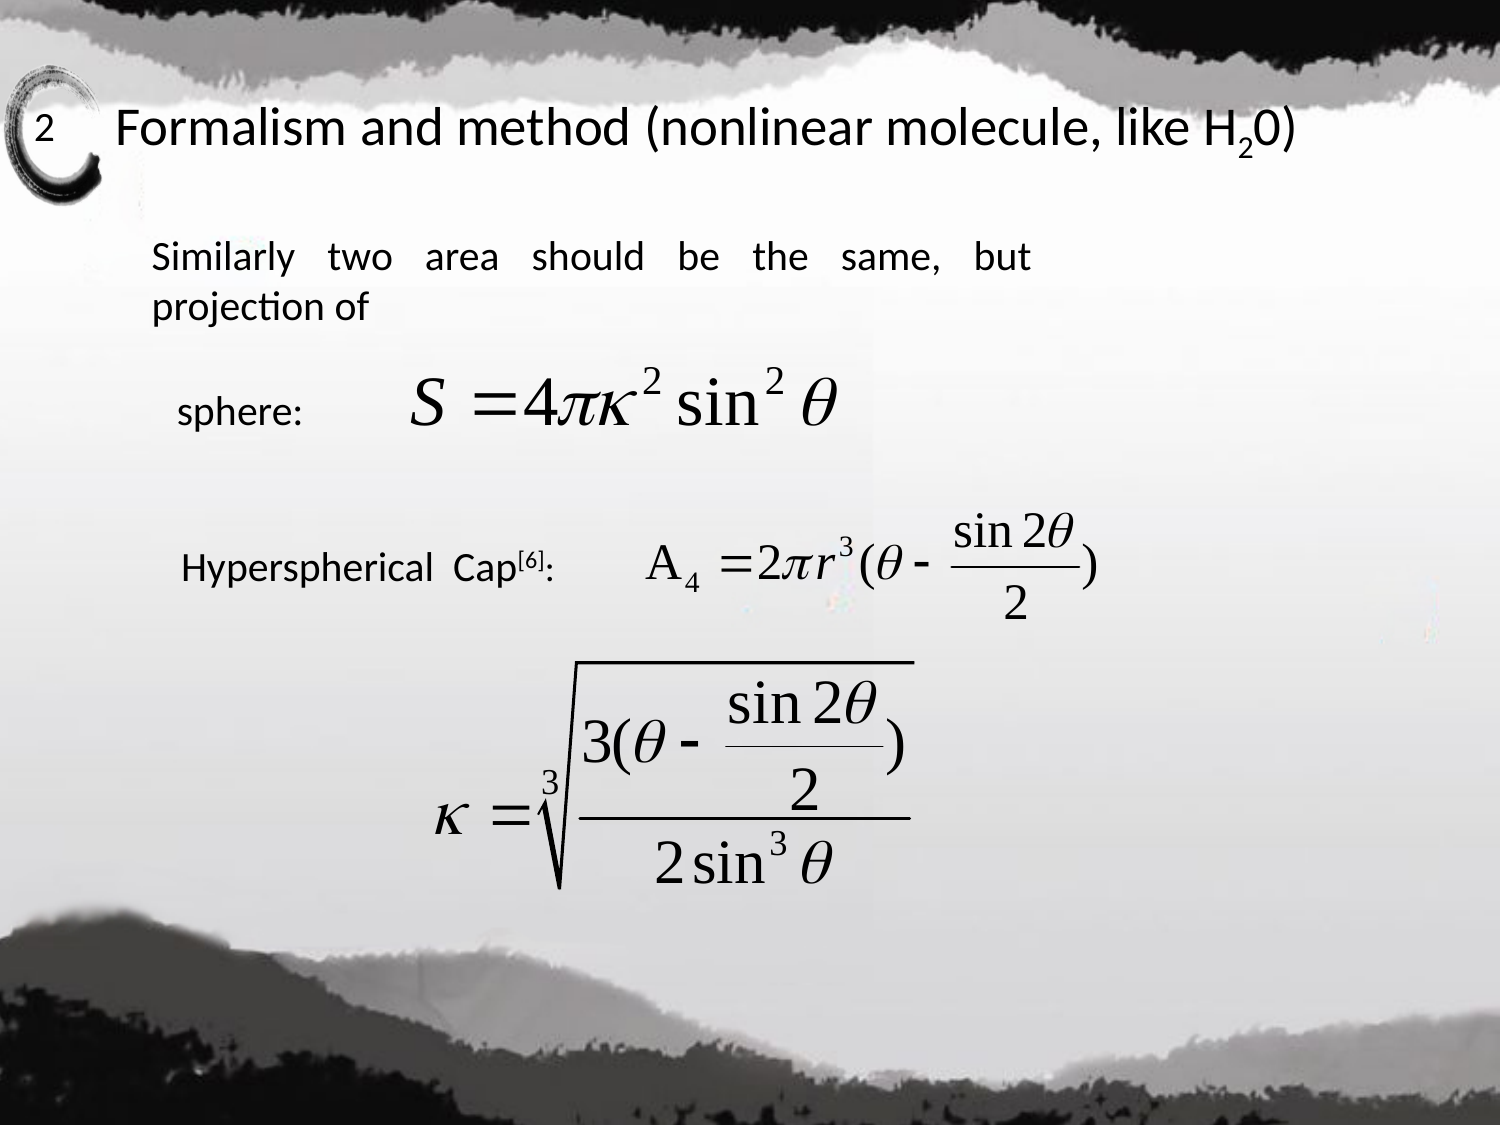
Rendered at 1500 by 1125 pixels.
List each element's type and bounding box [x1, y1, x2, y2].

text_box [637, 498, 1109, 632]
text_box [398, 348, 854, 444]
picture [0, 0, 1500, 1125]
text_box [424, 649, 926, 903]
